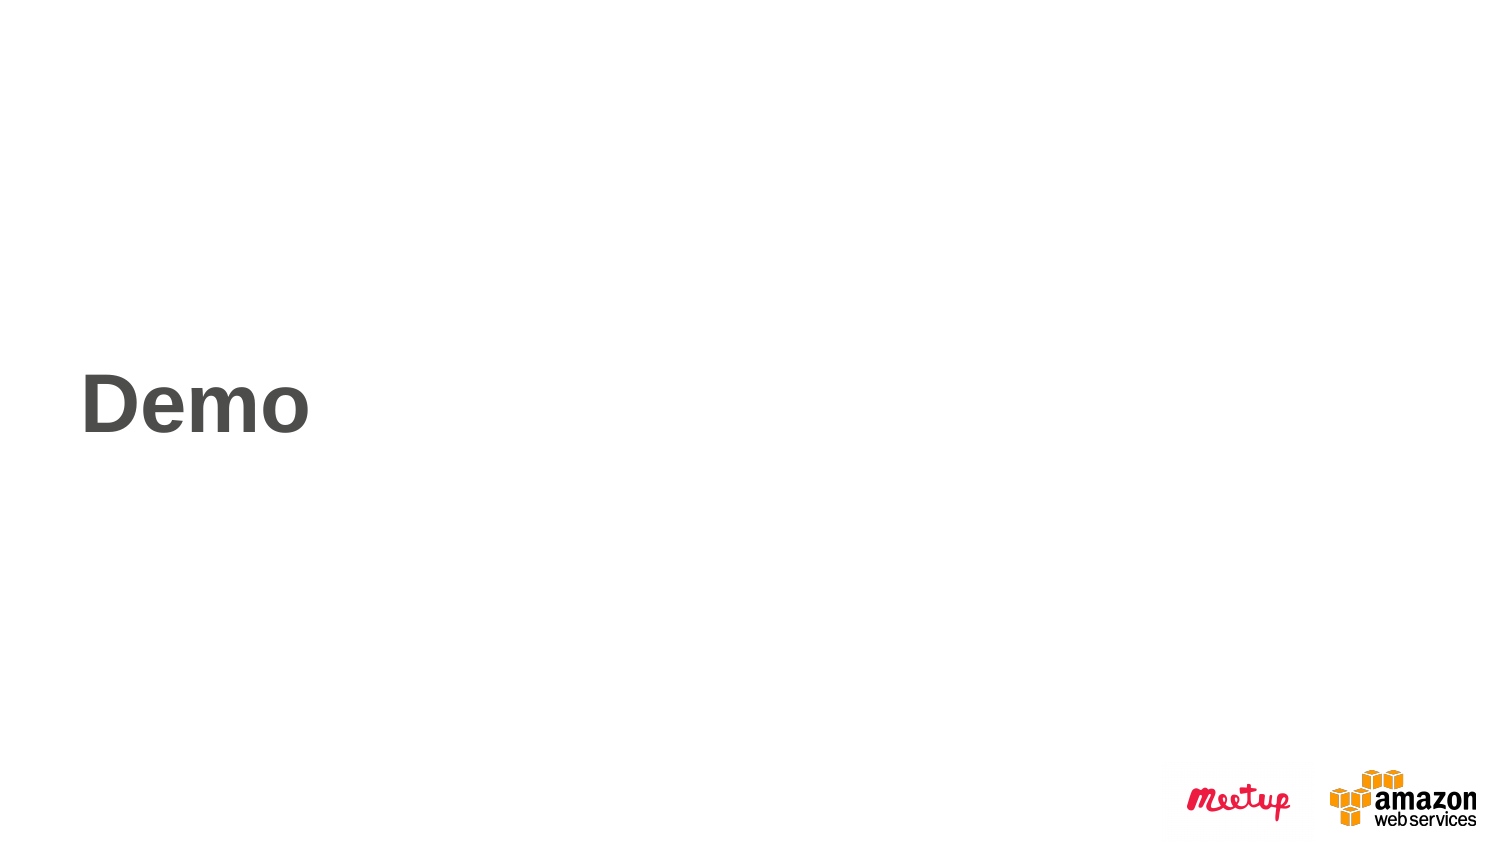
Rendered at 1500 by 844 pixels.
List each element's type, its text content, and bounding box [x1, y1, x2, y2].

picture [1161, 762, 1316, 844]
picture [1330, 770, 1476, 826]
title Demo [65, 323, 1340, 476]
